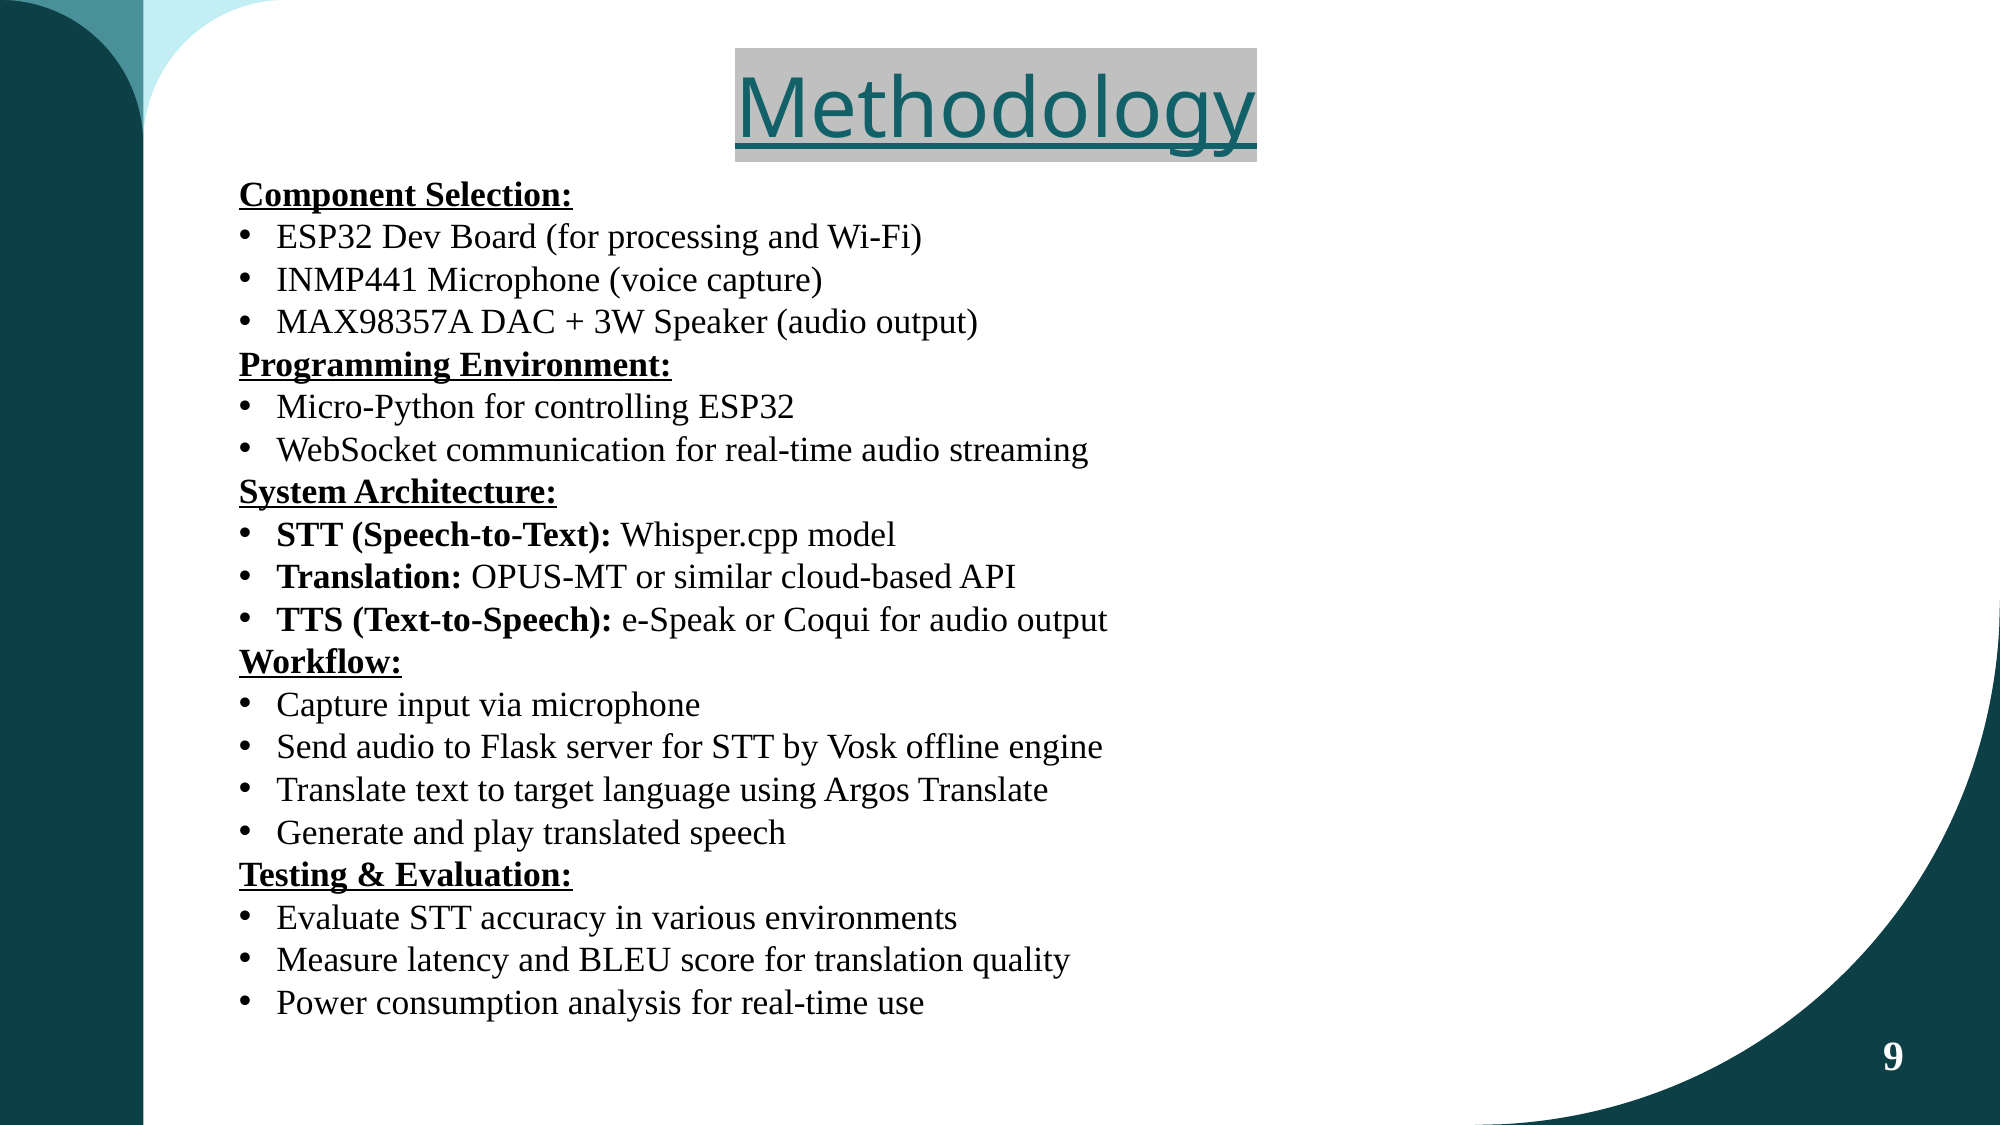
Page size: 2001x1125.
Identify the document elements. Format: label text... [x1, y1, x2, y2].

slide_number 9 [1787, 981, 2000, 1125]
title Methodology [720, 38, 1388, 163]
list Component Selection: ESP32 Dev Board (for processing and Wi-Fi) INMP441 Microphone (voice capture) MAX98357A DAC + 3W Speaker (audio output) Programming Environment: Micro-Python for controlling ESP32 WebSocket communication for real-time audio streaming System Architecture: STT (Speech-to-Text): Whisper.cpp model Translation: OPUS-MT or similar cloud-based API TTS (Text-to-Speech): e-Speak or Coqui for audio output Workflow: Capture input via microphone Send audio to Flask server for STT by Vosk offline engine Translate text to target language using Argos Translate Generate and play translated speech Testing & Evaluation: Evaluate STT accuracy in various environments Measure latency and BLEU score for translation quality Power consumption analysis for real-time use [223, 163, 1820, 1029]
